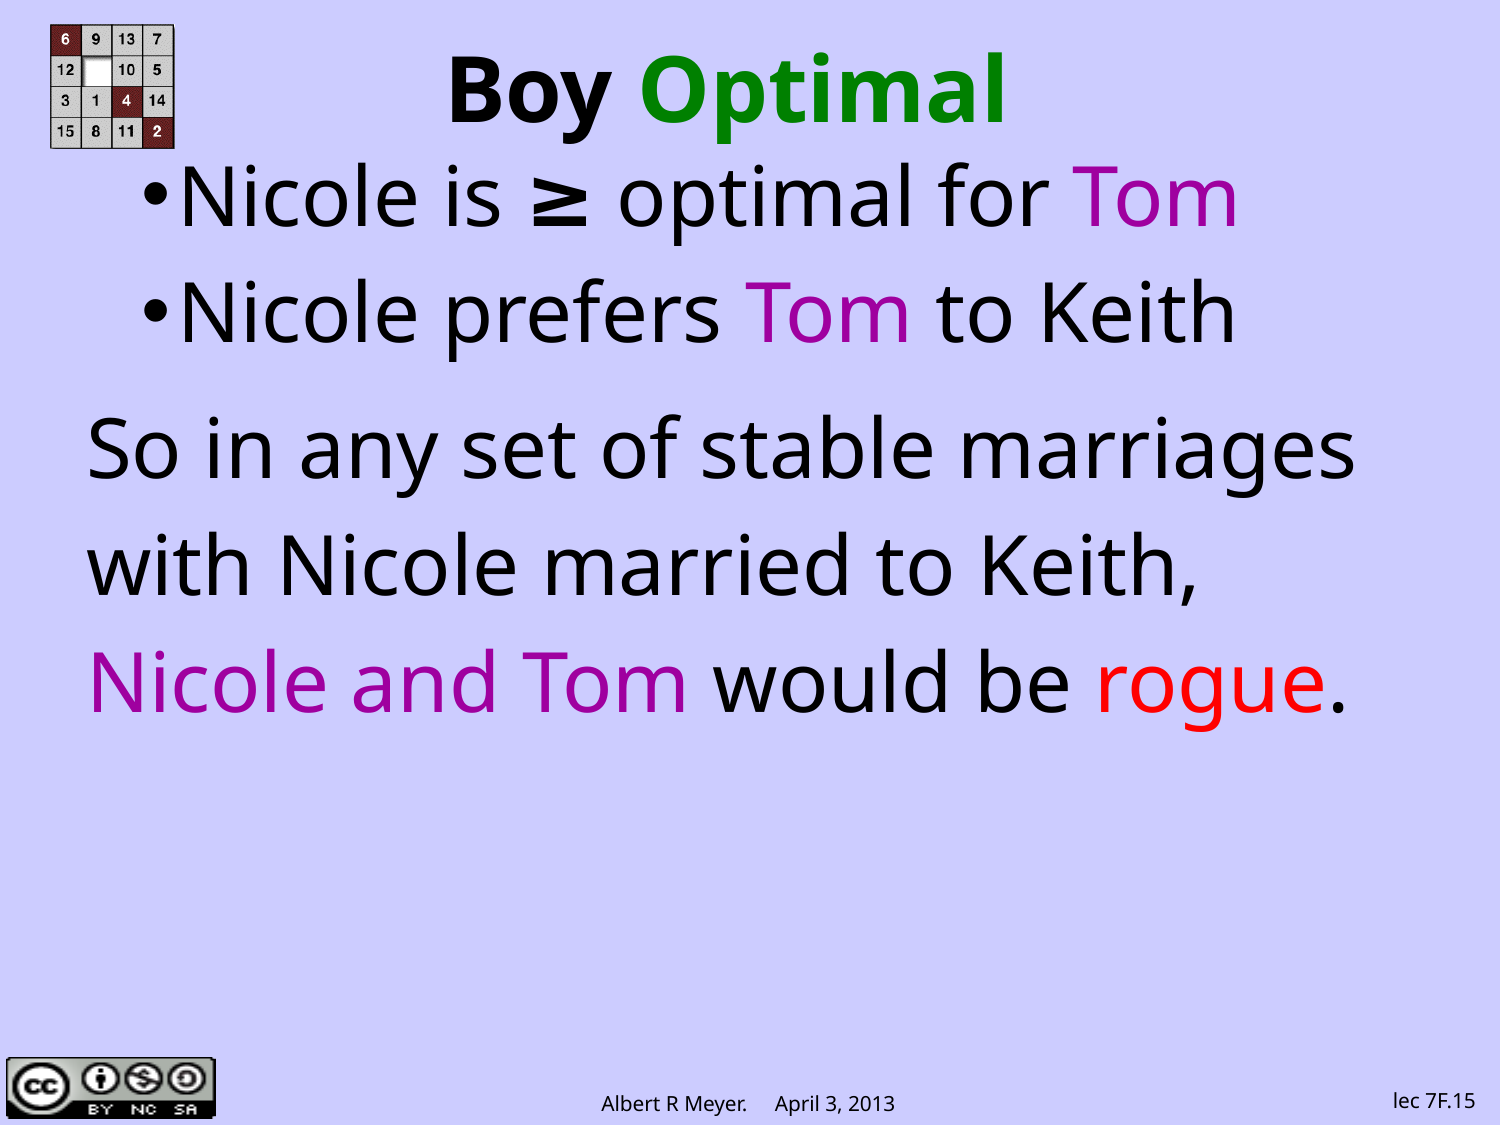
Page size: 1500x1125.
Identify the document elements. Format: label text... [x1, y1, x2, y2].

picture [6, 1057, 216, 1119]
slide_number lec 7F.15 [1247, 1079, 1491, 1121]
picture [50, 24, 175, 149]
title Boy Optimal [429, 0, 1075, 173]
text_box So in any set of stable marriages with Nicole married to Keith, Nicole and Tom would be rogue. [71, 388, 1449, 737]
text_box Nicole is ≥ optimal for Tom Nicole prefers Tom to Keith [126, 135, 1382, 367]
